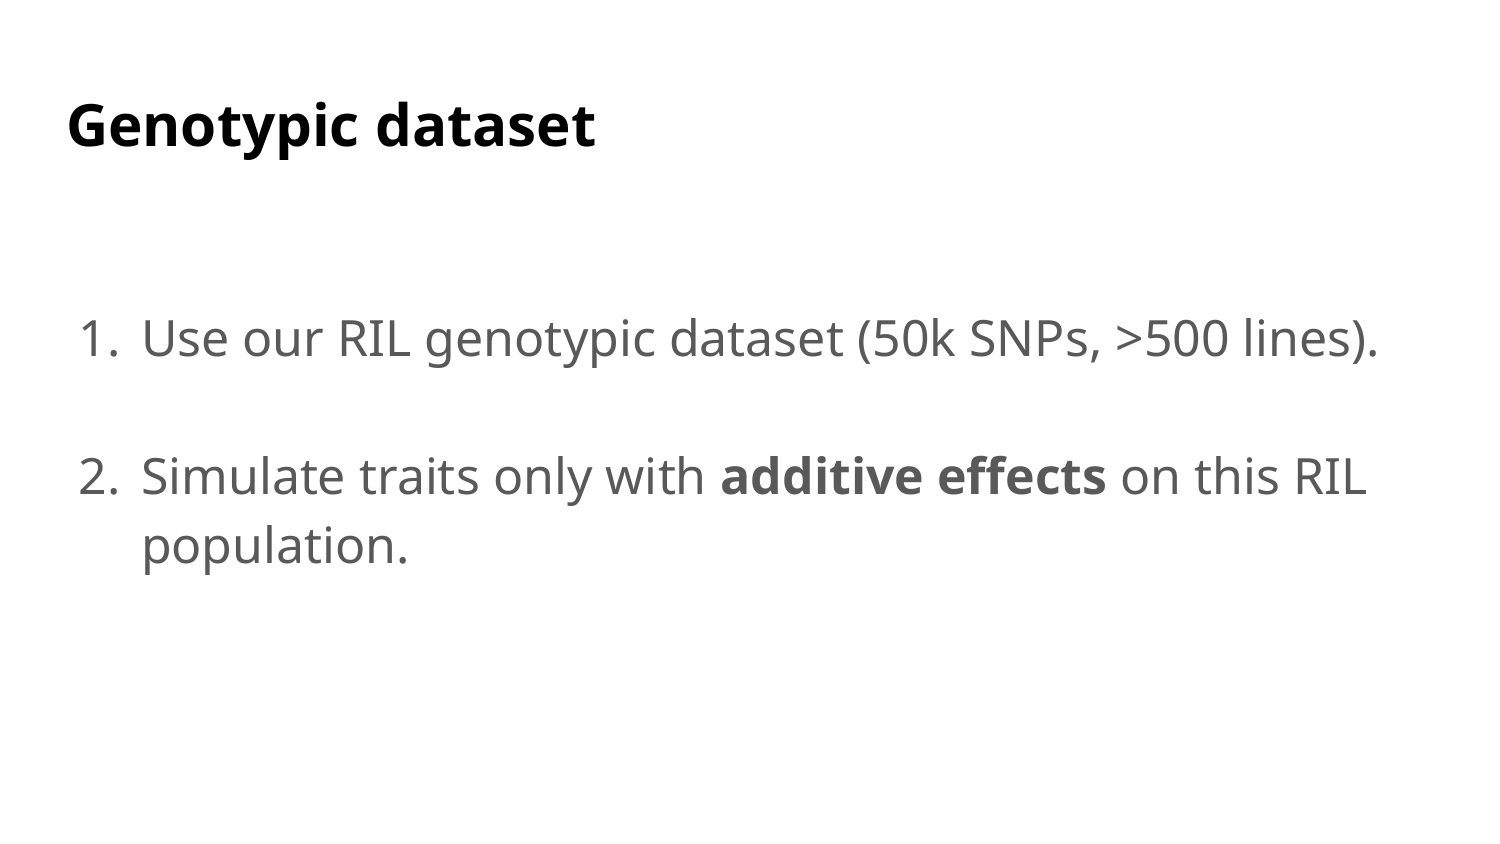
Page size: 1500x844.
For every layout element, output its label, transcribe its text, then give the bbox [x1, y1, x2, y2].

list Use our RIL genotypic dataset (50k SNPs, >500 lines). Simulate traits only with additive effects on this RIL population. [51, 189, 1467, 812]
title Genotypic dataset [51, 72, 1449, 167]
